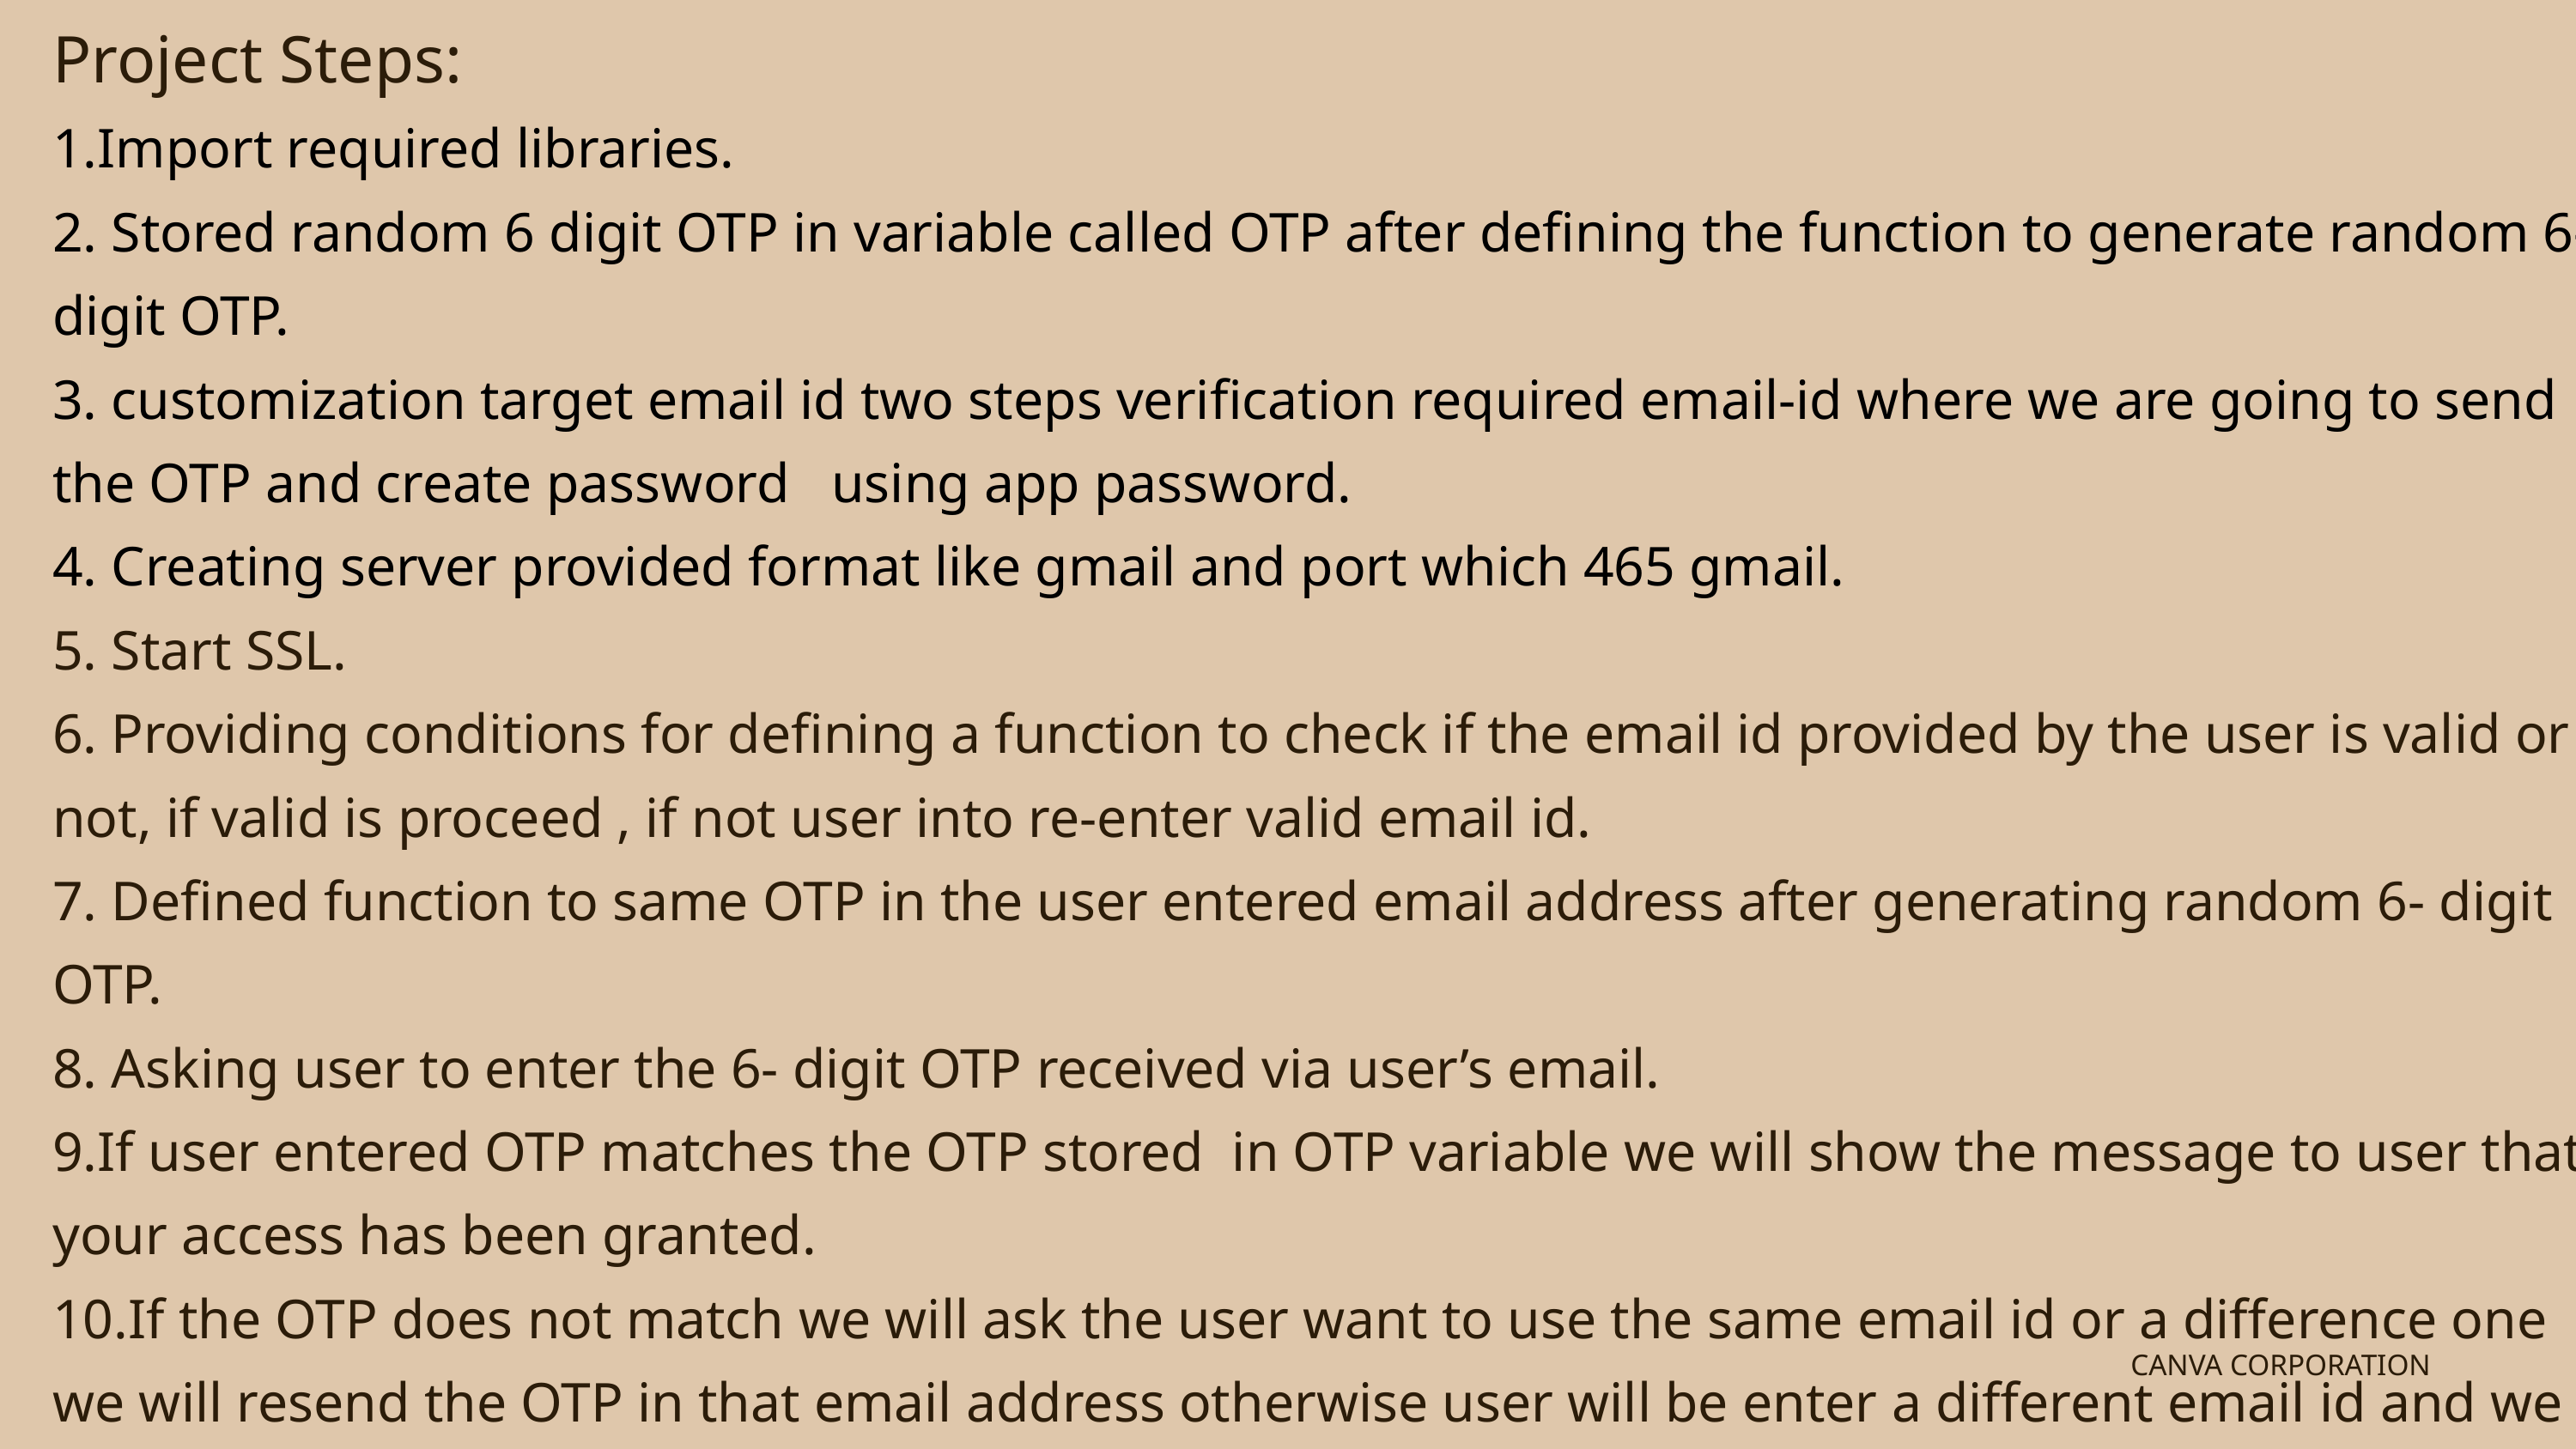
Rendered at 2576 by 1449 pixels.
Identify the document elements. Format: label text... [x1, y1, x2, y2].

text_box Project Steps: 1.Import required libraries. 2. Stored random 6 digit OTP in variable called OTP after defining the function to generate random 6- digit OTP. 3. customization target email id two steps verification required email-id where we are going to send the OTP and create password using app password. 4. Creating server provided format like gmail and port which 465 gmail. 5. Start SSL. 6. Providing conditions for defining a function to check if the email id provided by the user is valid or not, if valid is proceed , if not user into re-enter valid email id. 7. Defined function to same OTP in the user entered email address after generating random 6- digit OTP. 8. Asking user to enter the 6- digit OTP received via user’s email. 9.If user entered OTP matches the OTP stored in OTP variable we will show the message to user that your access has been granted. 10.If the OTP does not match we will ask the user want to use the same email id or a difference one if we will resend the OTP in that email address otherwise user will be enter a different email id and we will send an OTP to the new email id. 11. One verified we will print a message that your OTP has been verified and quit the server. [39, 0, 2576, 1449]
